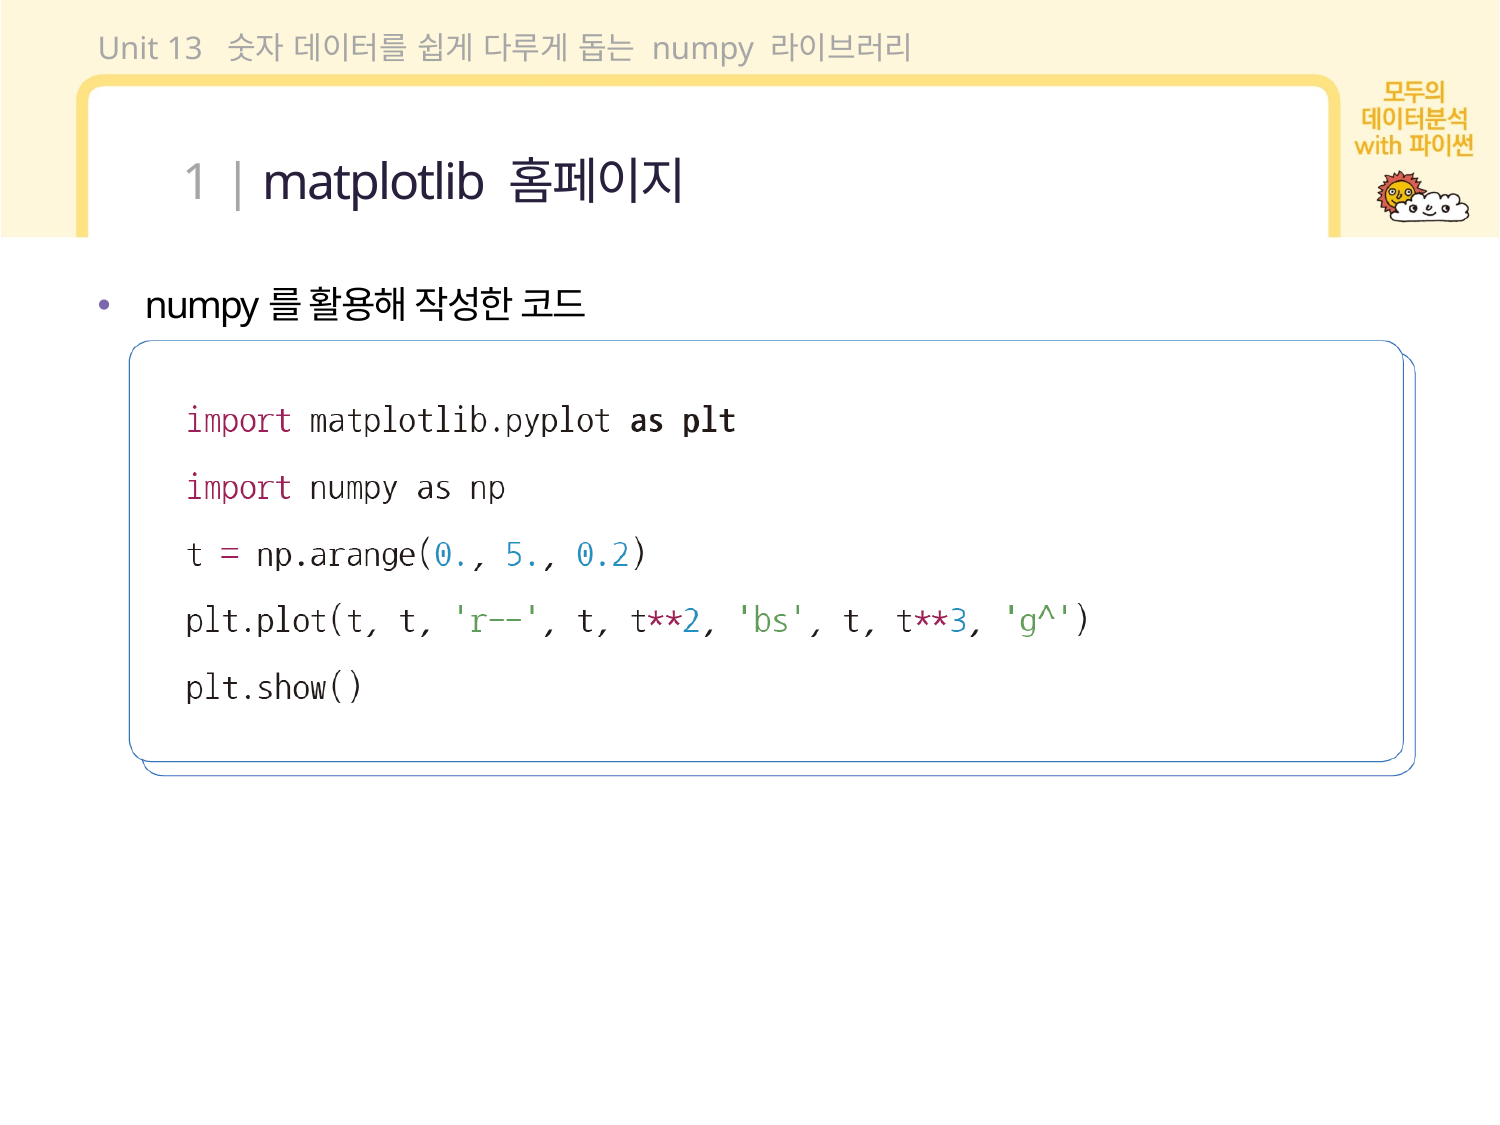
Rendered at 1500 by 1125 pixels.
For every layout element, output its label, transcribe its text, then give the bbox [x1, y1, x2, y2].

picture [1, 0, 1499, 1125]
text_box Unit 13 숫자 데이터를 쉽게 다루게 돕는 numpy 라이브러리 [82, 0, 1133, 74]
text_box 1 | matplotlib 홈페이지 [168, 102, 1500, 217]
text_box numpy를 활용해 작성한 코드 [82, 251, 1402, 334]
